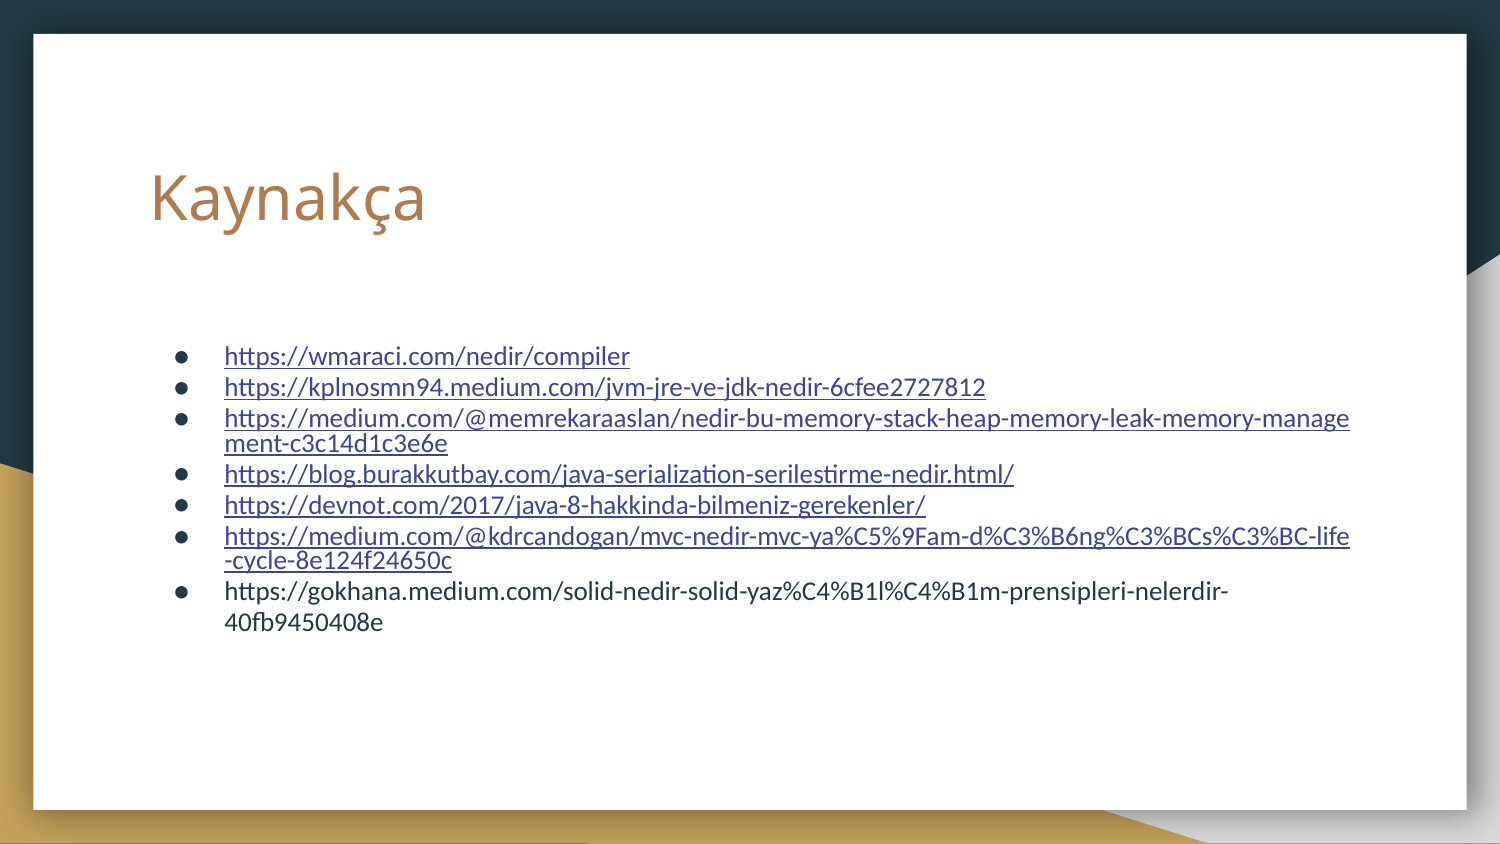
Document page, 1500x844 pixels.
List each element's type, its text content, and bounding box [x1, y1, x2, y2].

list https://wmaraci.com/nedir/compiler https://kplnosmn94.medium.com/jvm-jre-ve-jdk-nedir-6cfee2727812 https://medium.com/@memrekaraaslan/nedir-bu-memory-stack-heap-memory-leak-memory-management-c3c14d1c3e6e https://blog.burakkutbay.com/java-serialization-serilestirme-nedir.html/ https://devnot.com/2017/java-8-hakkinda-bilmeniz-gerekenler/ https://medium.com/@kdrcandogan/mvc-nedir-mvc-ya%C5%9Fam-d%C3%B6ng%C3%BCs%C3%BC-life-cycle-8e124f24650c https://gokhana.medium.com/solid-nedir-solid-yaz%C4%B1l%C4%B1m-prensipleri-nelerdir-40fb9450408e [134, 326, 1366, 729]
title Kaynakça [134, 138, 1366, 296]
